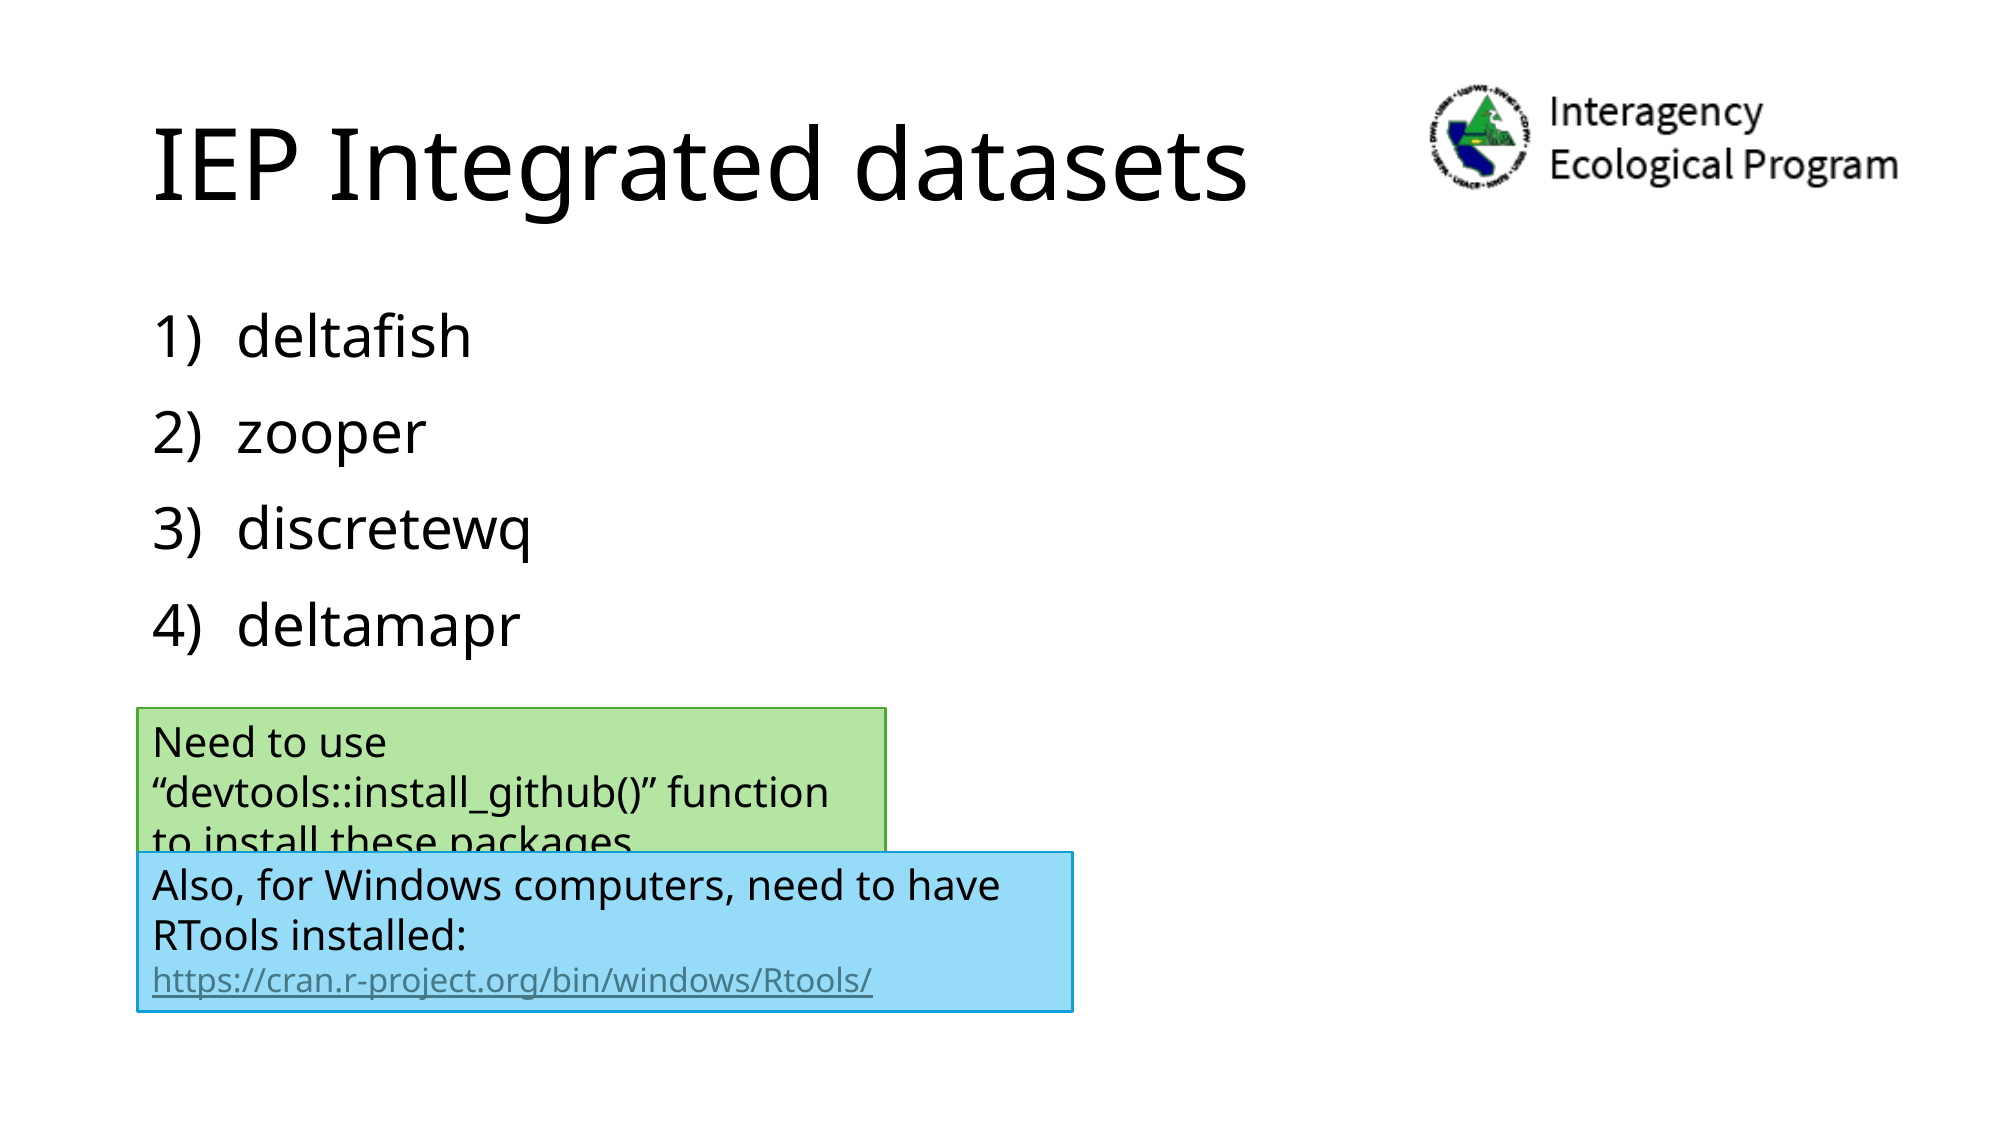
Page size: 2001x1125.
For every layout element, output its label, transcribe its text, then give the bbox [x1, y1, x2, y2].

text_box Also, for Windows computers, need to have RTools installed: https://cran.r-project.org/bin/windows/Rtools/ [137, 851, 1073, 1012]
text_box Need to use “devtools::install_github()” function to install these packages [137, 708, 886, 851]
list deltafish zooper discretewq deltamapr [137, 299, 1863, 1014]
title IEP Integrated datasets [137, 59, 1863, 278]
picture [1424, 82, 1972, 193]
